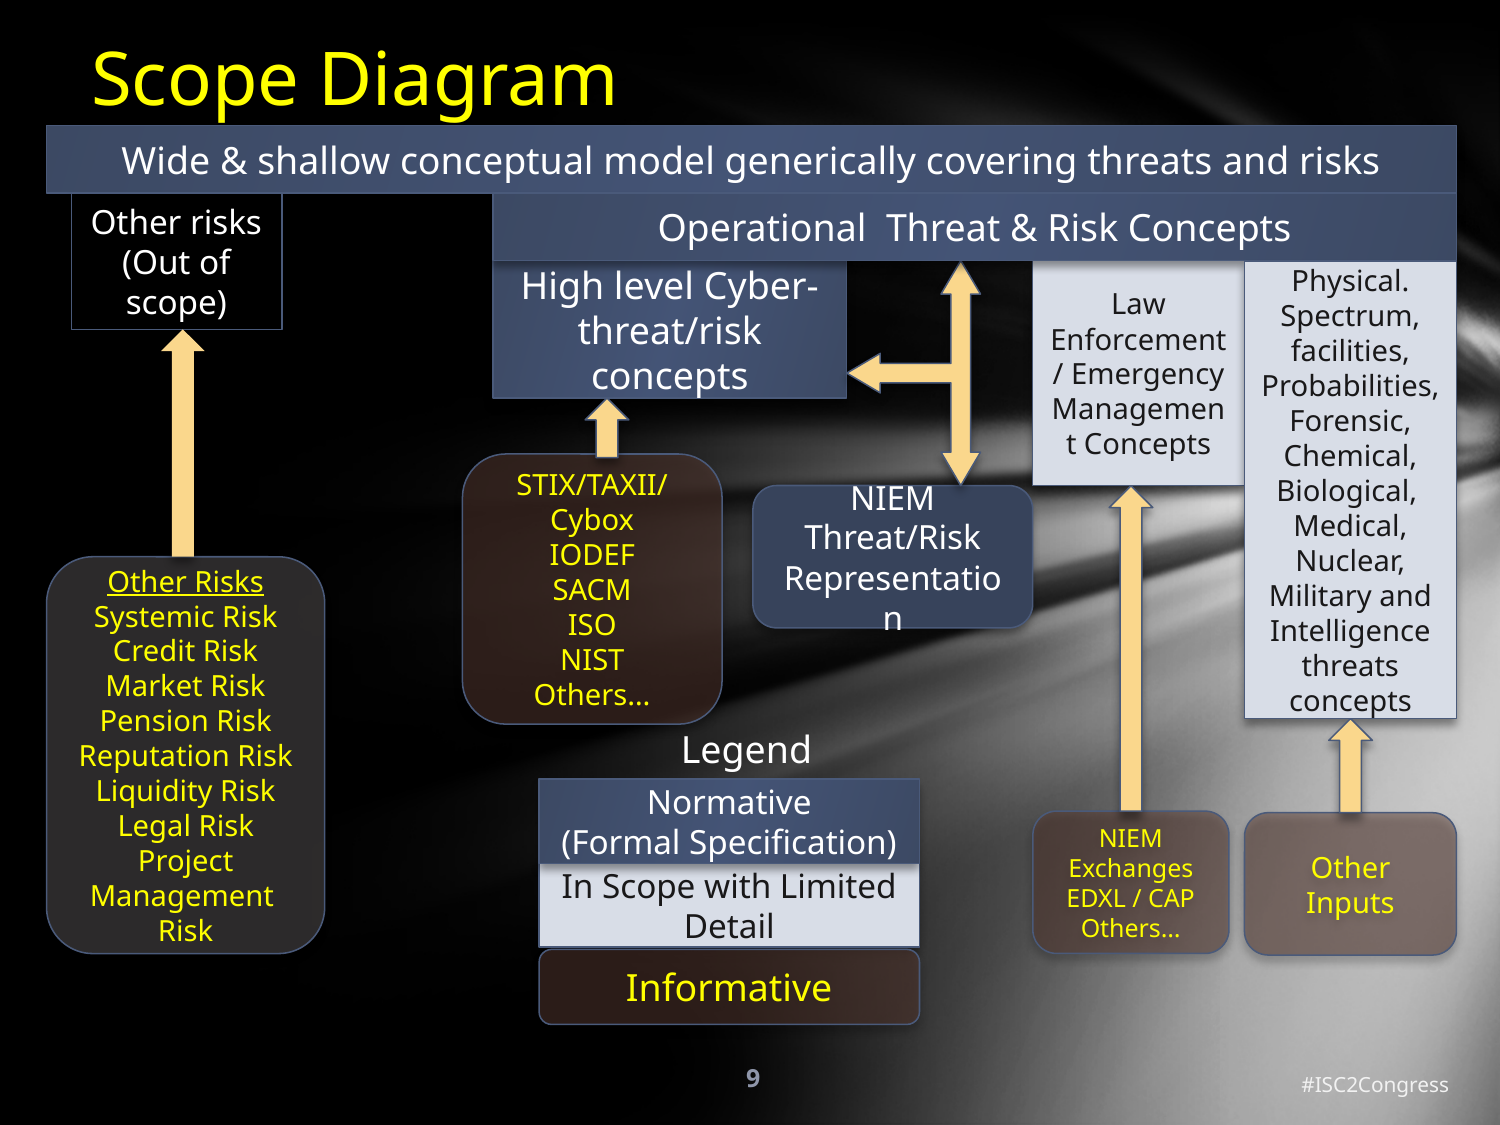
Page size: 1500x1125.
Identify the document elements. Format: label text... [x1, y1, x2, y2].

text_box [846, 273, 982, 487]
text_box NIEM Threat/Risk Representation [752, 484, 1034, 629]
text_box Other risks (Out of scope) [71, 192, 283, 330]
text_box High level Cyber-threat/risk concepts [492, 272, 847, 399]
text_box Other Inputs [1243, 811, 1458, 956]
text_box Informative [538, 948, 921, 1026]
title Scope Diagram [76, 23, 1392, 129]
text_box Operational Threat & Risk Concepts [492, 192, 1457, 261]
text_box [160, 328, 206, 558]
text_box [1108, 485, 1154, 812]
text_box Legend [666, 718, 828, 779]
text_box Physical. Spectrum, facilities, Probabilities, Forensic, Chemical, Biological, Medical, Nuclear, Military and Intelligence threats concepts [1244, 261, 1457, 719]
text_box STIX/TAXII/Cybox IODEF SACM ISO NIST Others… [461, 453, 723, 725]
text_box Wide & shallow conceptual model generically covering threats and risks [46, 125, 1457, 194]
text_box In Scope with Limited Detail [538, 874, 920, 948]
text_box [584, 397, 630, 459]
text_box Other Risks Systemic Risk Credit Risk Market Risk Pension Risk Reputation Risk Liquidity Risk Legal Risk Project Management Risk [45, 555, 326, 955]
text_box [1328, 718, 1374, 814]
text_box Law Enforcement / Emergency Management Concepts [1032, 273, 1238, 486]
text_box Normative (Formal Specification) [538, 778, 920, 864]
text_box NIEM Exchanges EDXL / CAP Others… [1032, 810, 1230, 955]
